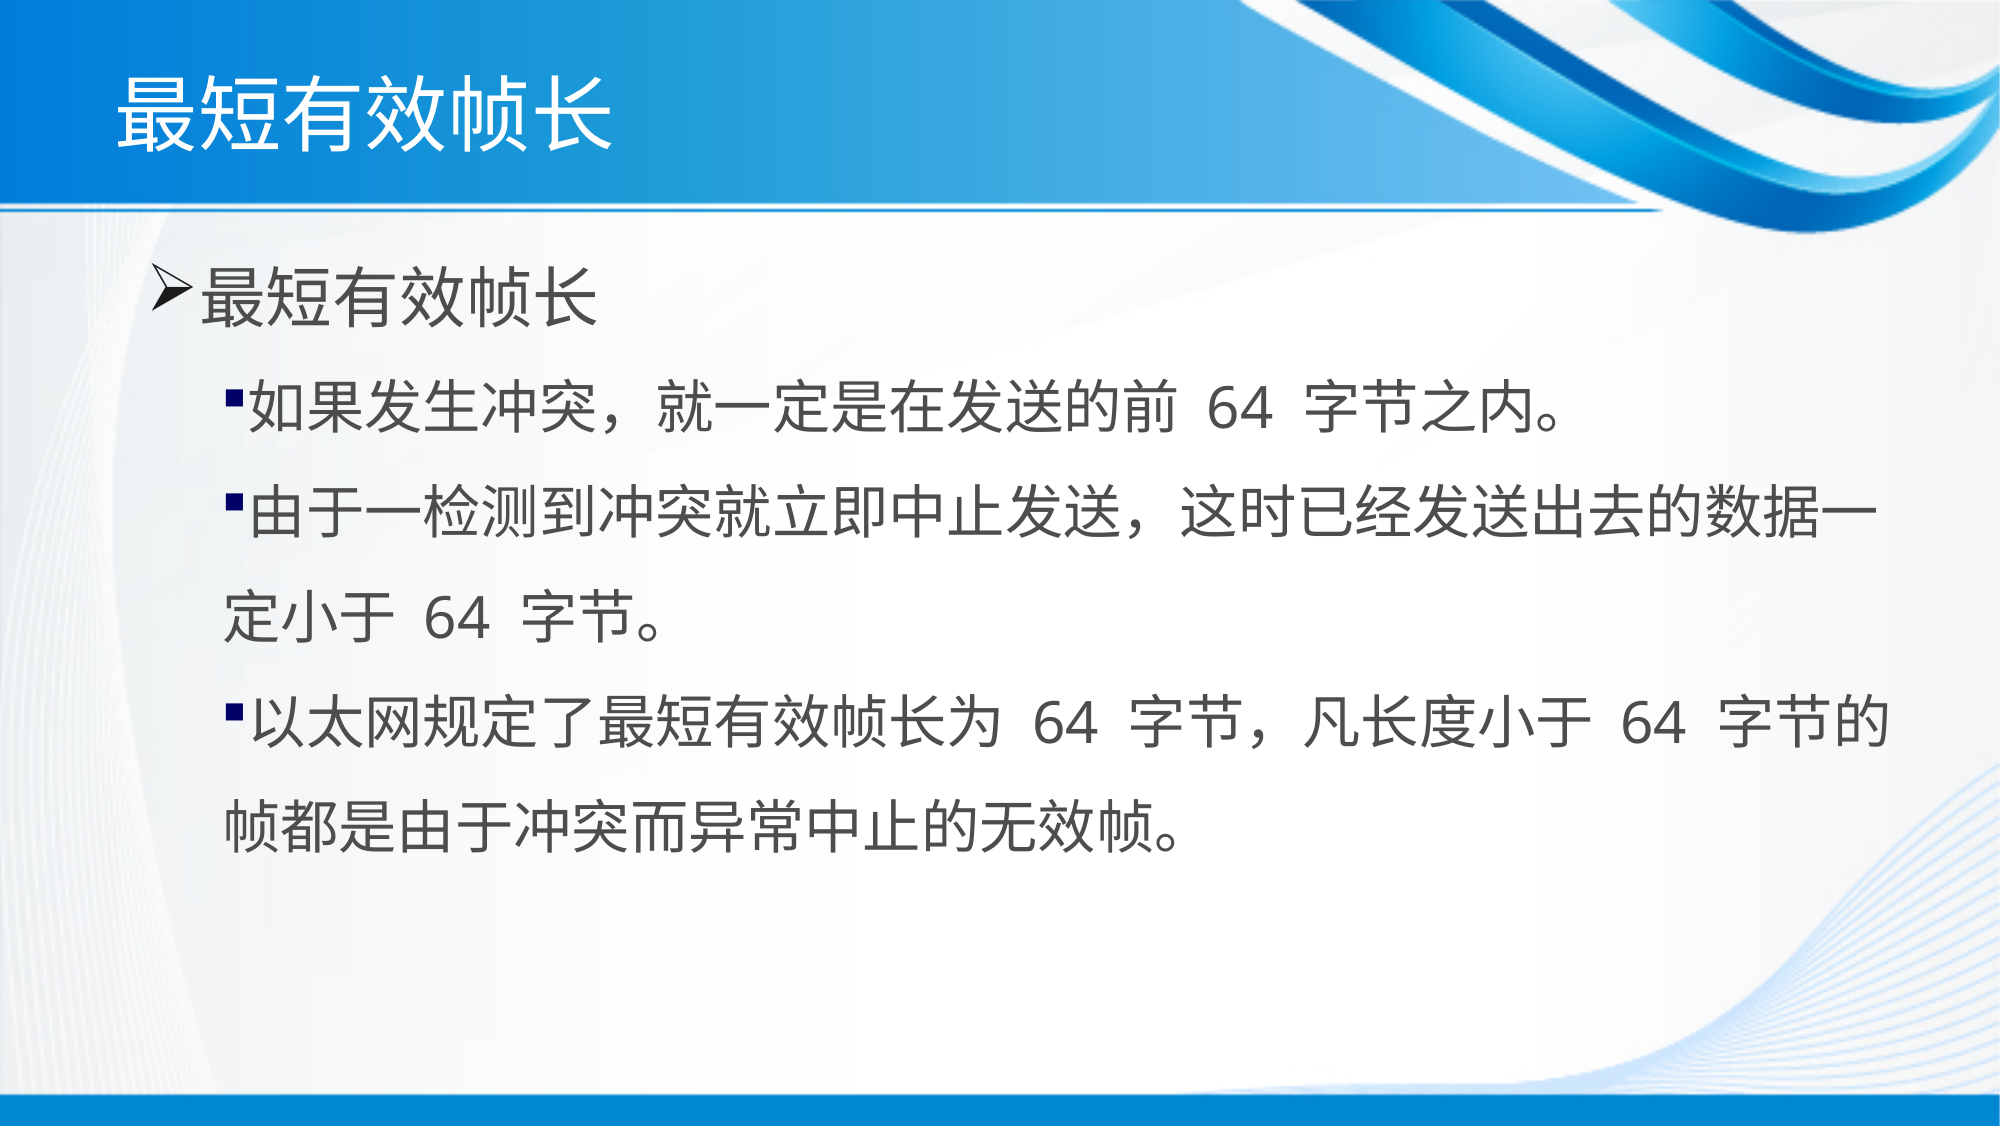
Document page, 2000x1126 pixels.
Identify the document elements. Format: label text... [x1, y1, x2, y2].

picture [0, 0, 2000, 1126]
list 最短有效帧长 如果发生冲突，就一定是在发送的前 64 字节之内。 由于一检测到冲突就立即中止发送，这时已经发送出去的数据一定小于 64 字节。 以太网规定了最短有效帧长为 64 字节，凡长度小于 64 字节的帧都是由于冲突而异常中止的无效帧。 [72, 207, 1927, 1011]
title 最短有效帧长 [99, 45, 1900, 180]
